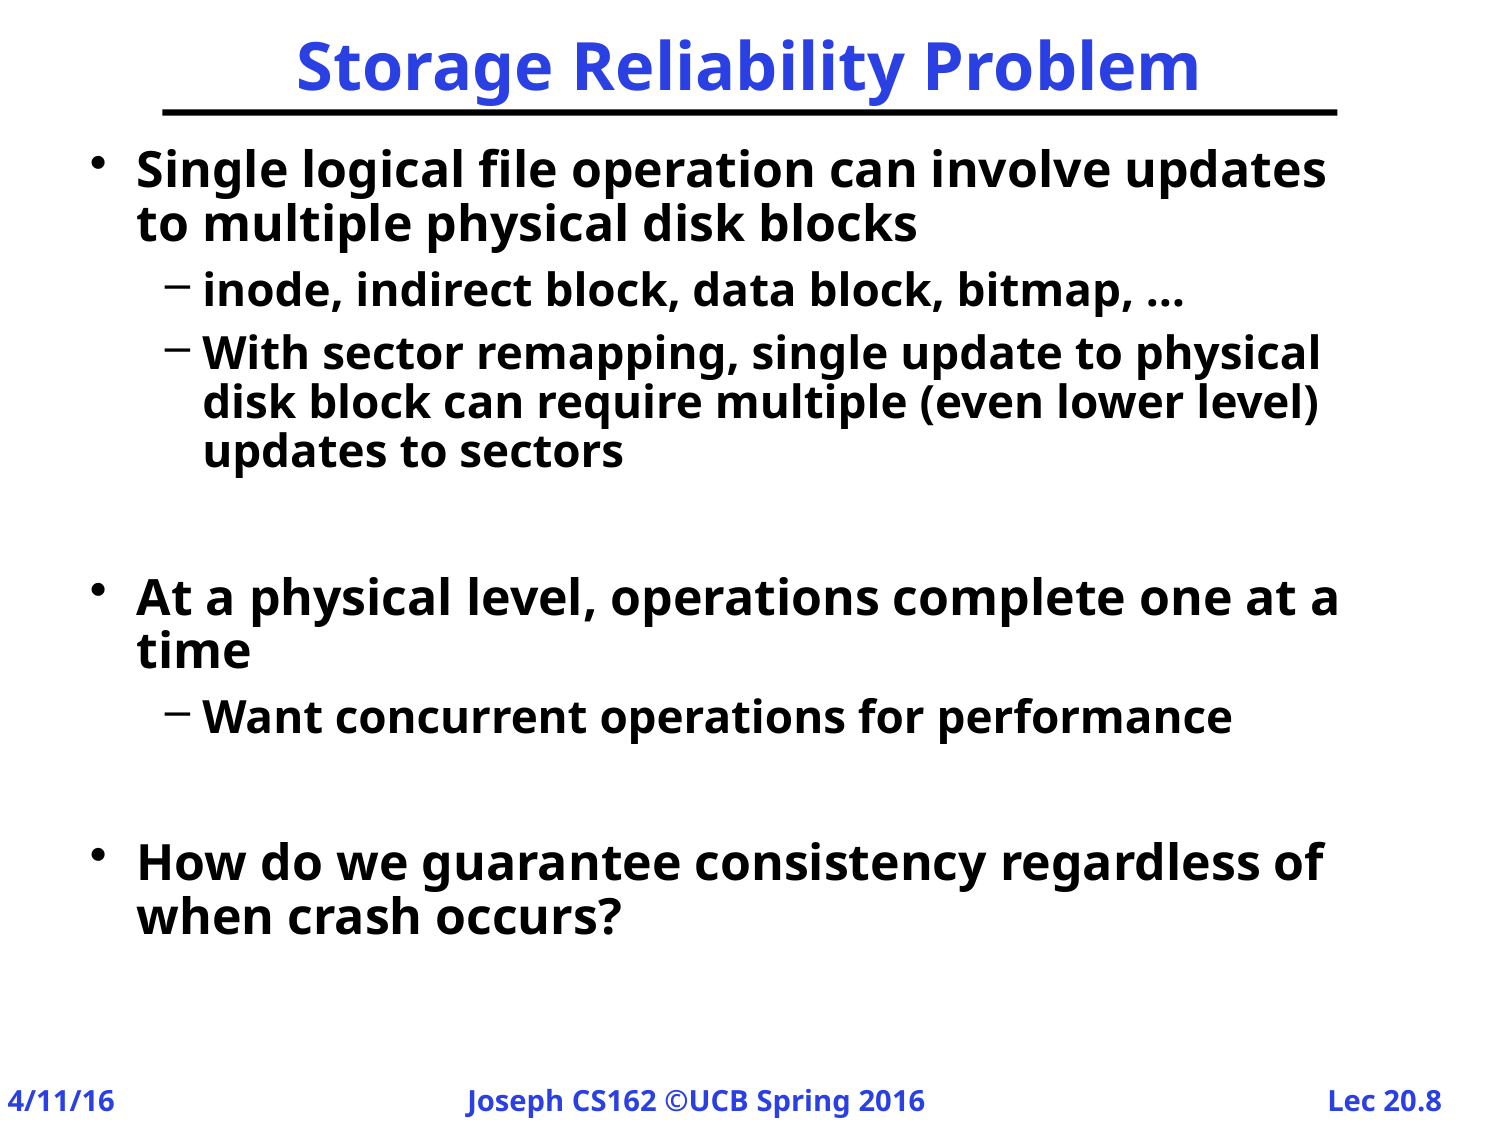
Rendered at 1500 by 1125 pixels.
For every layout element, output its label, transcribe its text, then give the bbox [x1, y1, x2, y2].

title Storage Reliability Problem [162, 24, 1338, 113]
list Single logical file operation can involve updates to multiple physical disk blocks inode, indirect block, data block, bitmap, … With sector remapping, single update to physical disk block can require multiple (even lower level) updates to sectors At a physical level, operations complete one at a time Want concurrent operations for performance How do we guarantee consistency regardless of when crash occurs? [75, 137, 1400, 975]
